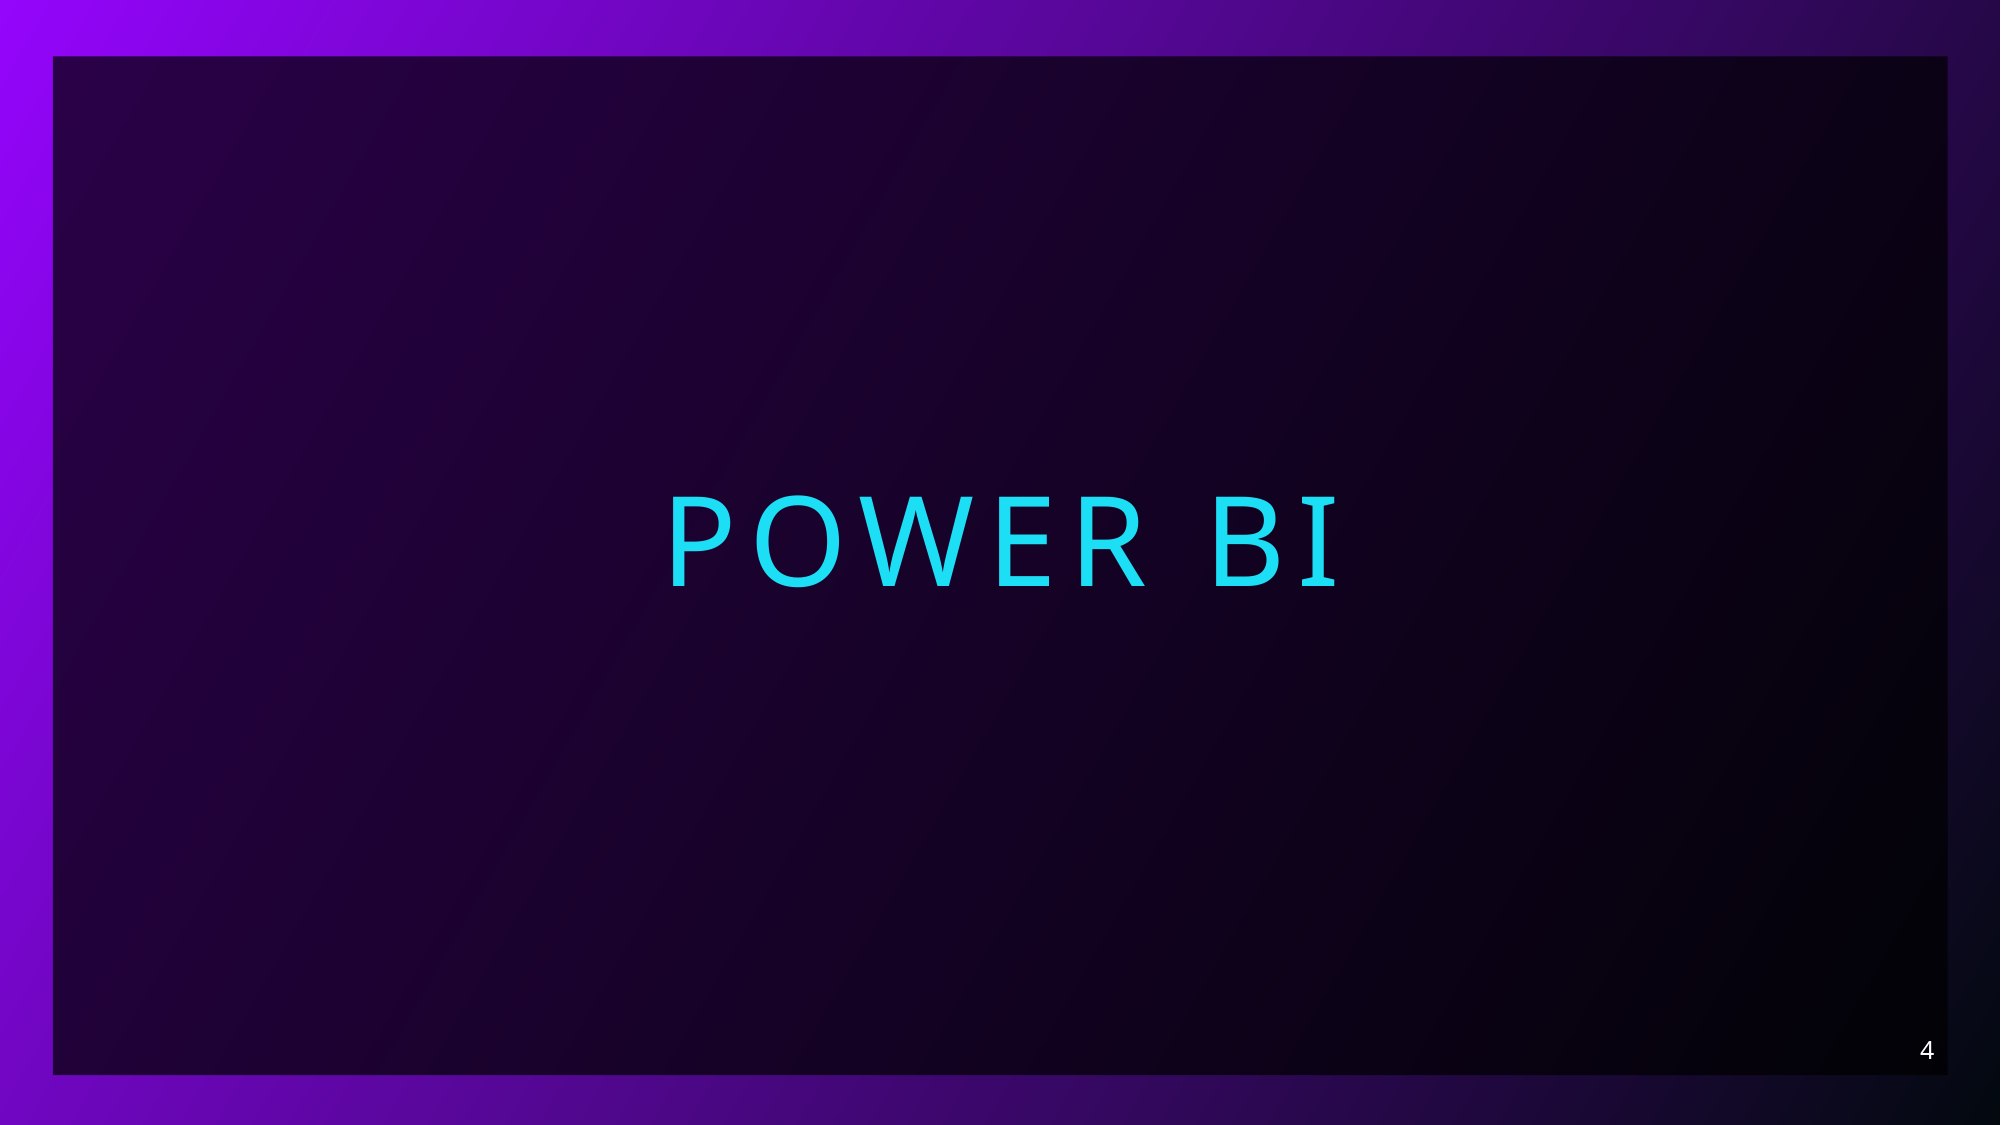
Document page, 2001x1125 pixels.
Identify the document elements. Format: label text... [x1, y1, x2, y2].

subtitle Power bi [52, 470, 1950, 964]
slide_number 4 [1499, 1021, 1950, 1082]
